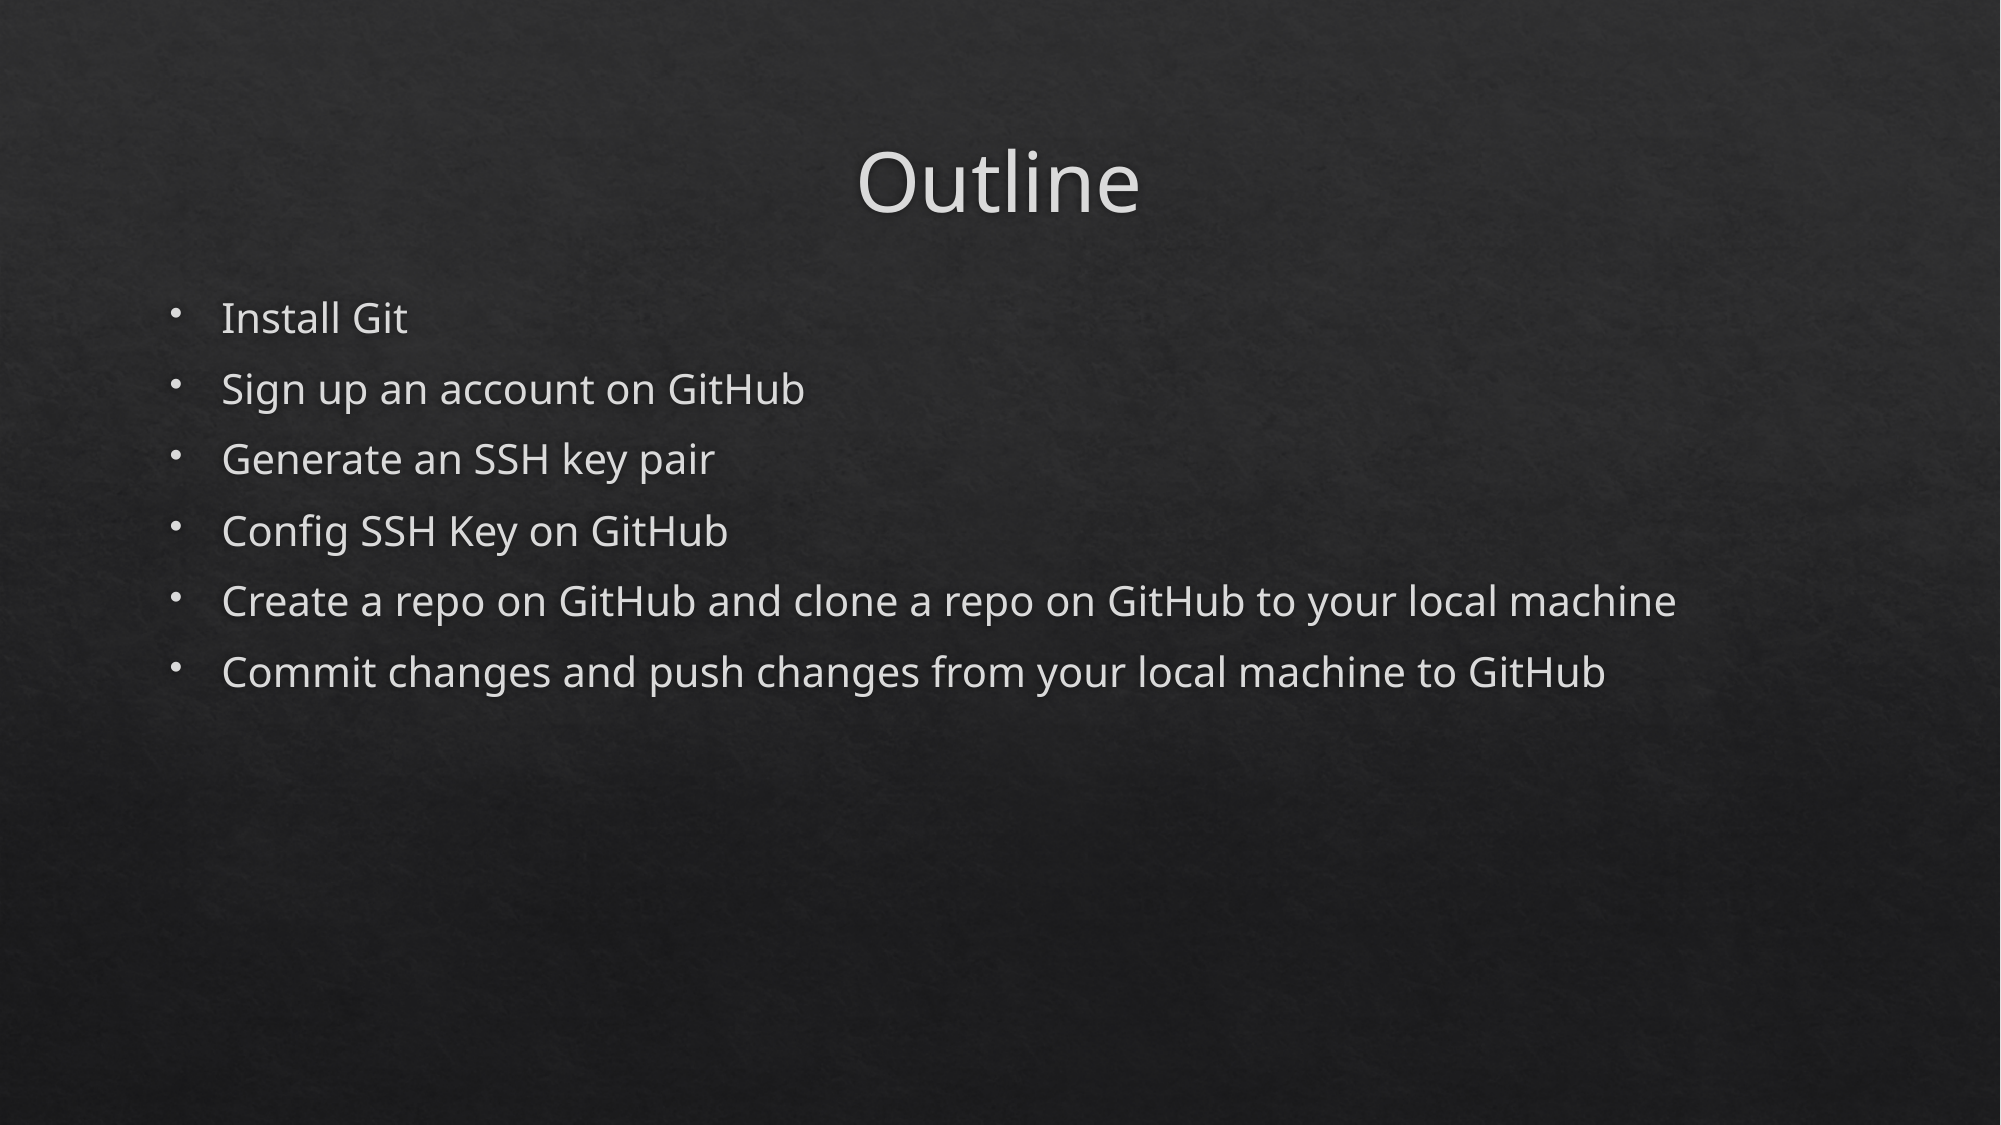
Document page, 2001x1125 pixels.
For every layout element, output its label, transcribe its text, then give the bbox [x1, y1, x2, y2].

list Install Git Sign up an account on GitHub Generate an SSH key pair Config SSH Key on GitHub Create a repo on GitHub and clone a repo on GitHub to your local machine Commit changes and push changes from your local machine to GitHub [149, 284, 1849, 950]
title Outline [149, 99, 1849, 260]
